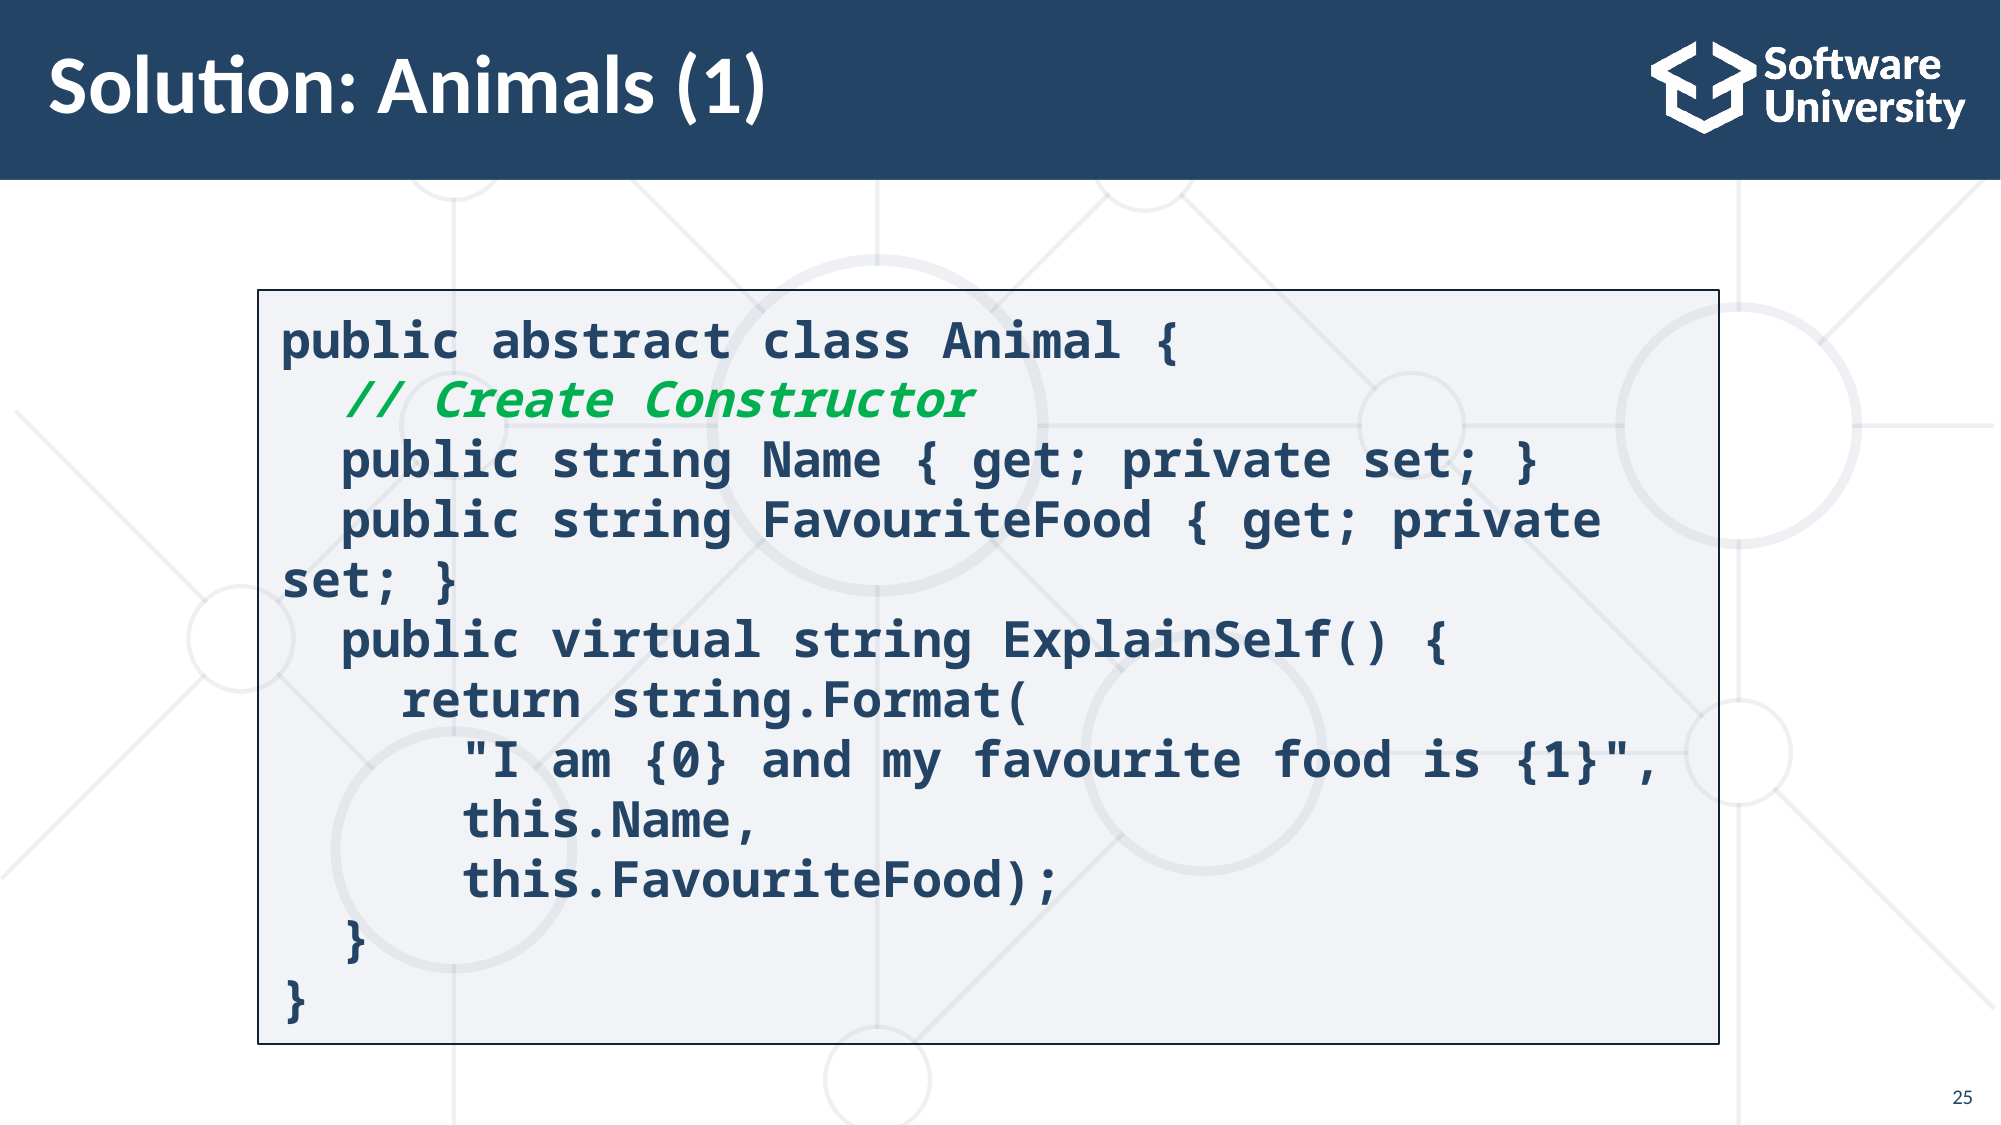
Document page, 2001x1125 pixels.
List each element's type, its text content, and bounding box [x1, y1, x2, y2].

slide_number 25 [1927, 1067, 1989, 1117]
title Solution: Animals (1) [31, 16, 1625, 162]
text_box public abstract class Animal { // Create Constructor public string Name { get; private set; } public string FavouriteFood { get; private set; } public virtual string ExplainSelf() { return string.Format( "I am {0} and my favourite food is {1}", this.Name, this.FavouriteFood); } } [258, 290, 1720, 1045]
picture [1651, 41, 1966, 134]
